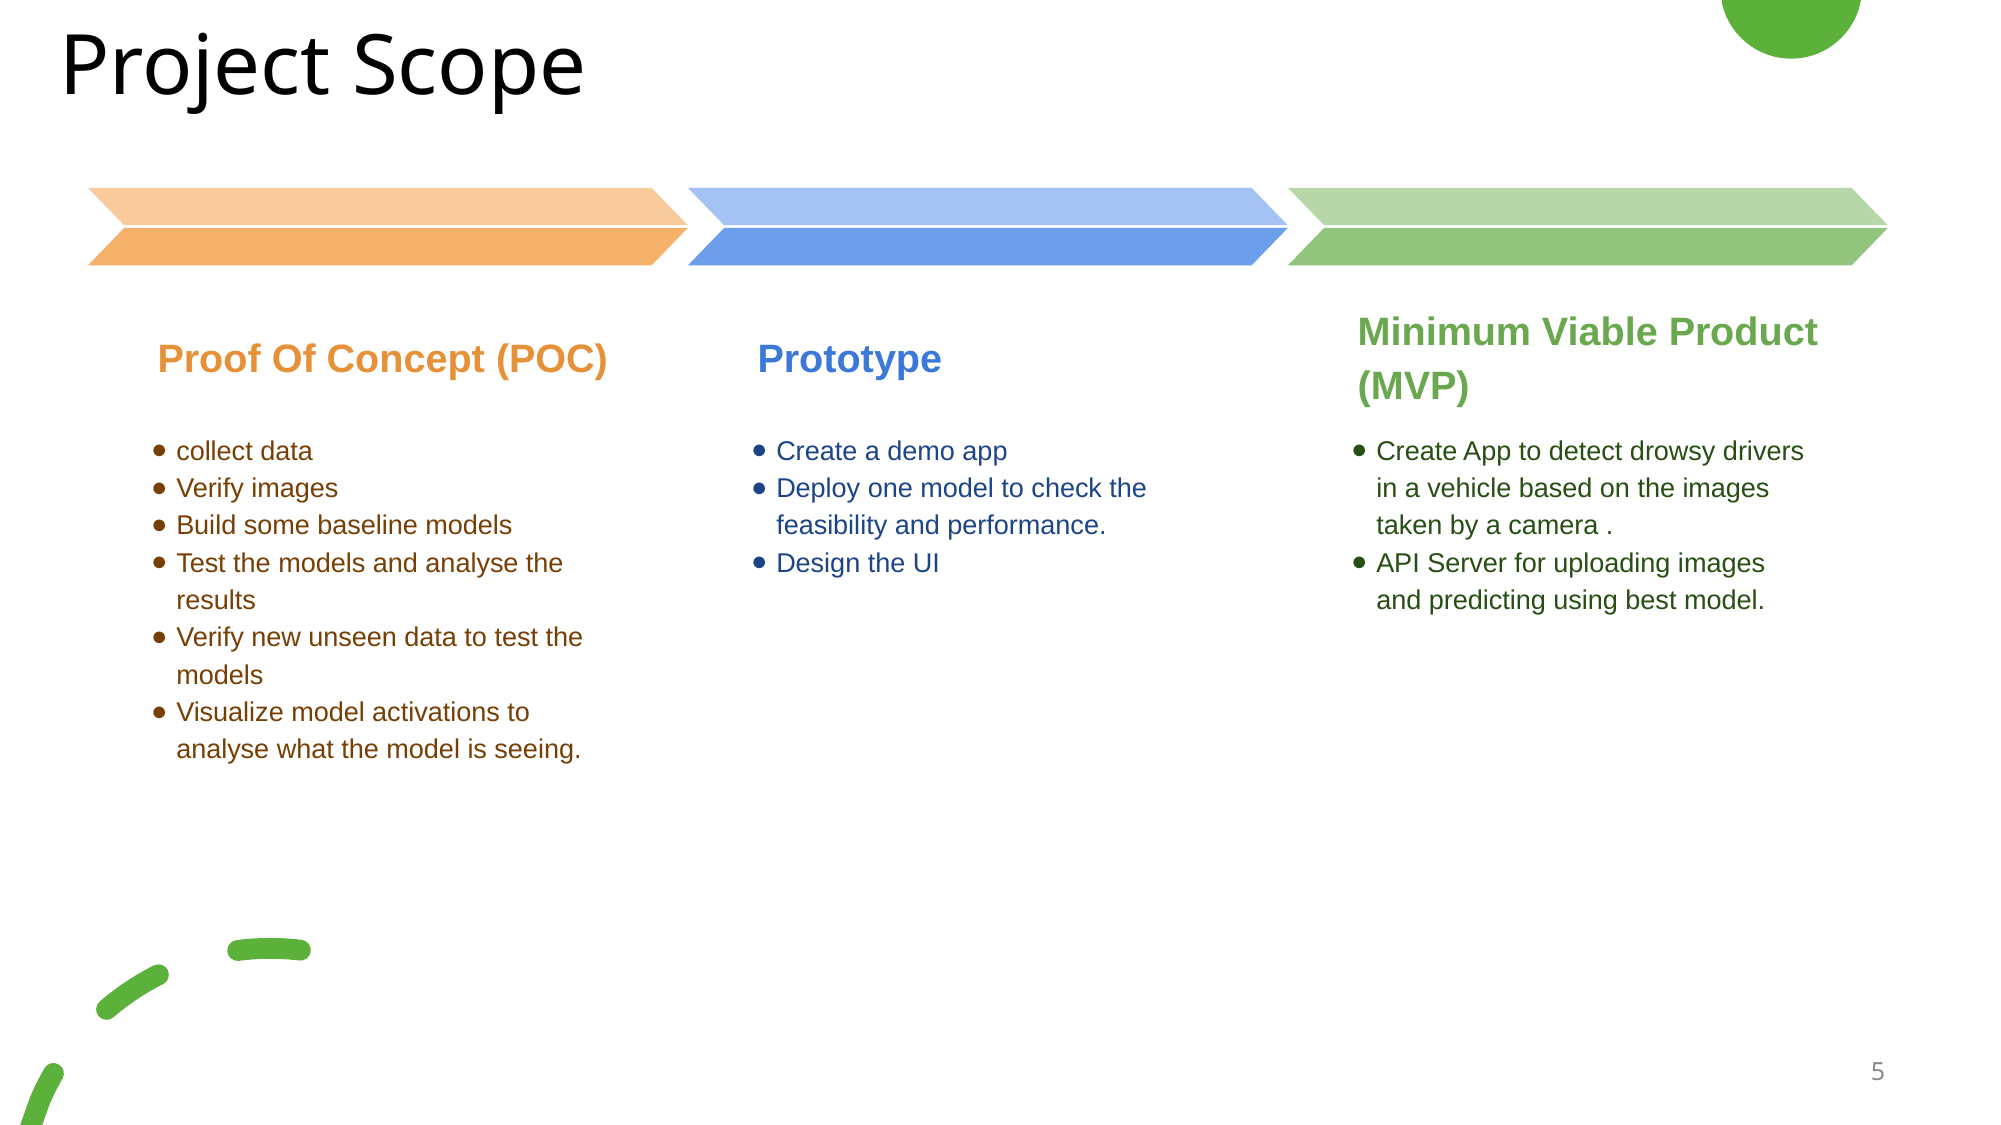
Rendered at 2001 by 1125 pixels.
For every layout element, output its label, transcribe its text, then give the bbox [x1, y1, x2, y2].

slide_number 5 [1433, 1042, 1900, 1103]
title Project Scope [44, 14, 1813, 127]
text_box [87, 187, 686, 1027]
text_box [687, 187, 1286, 1027]
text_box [1287, 187, 1889, 1027]
